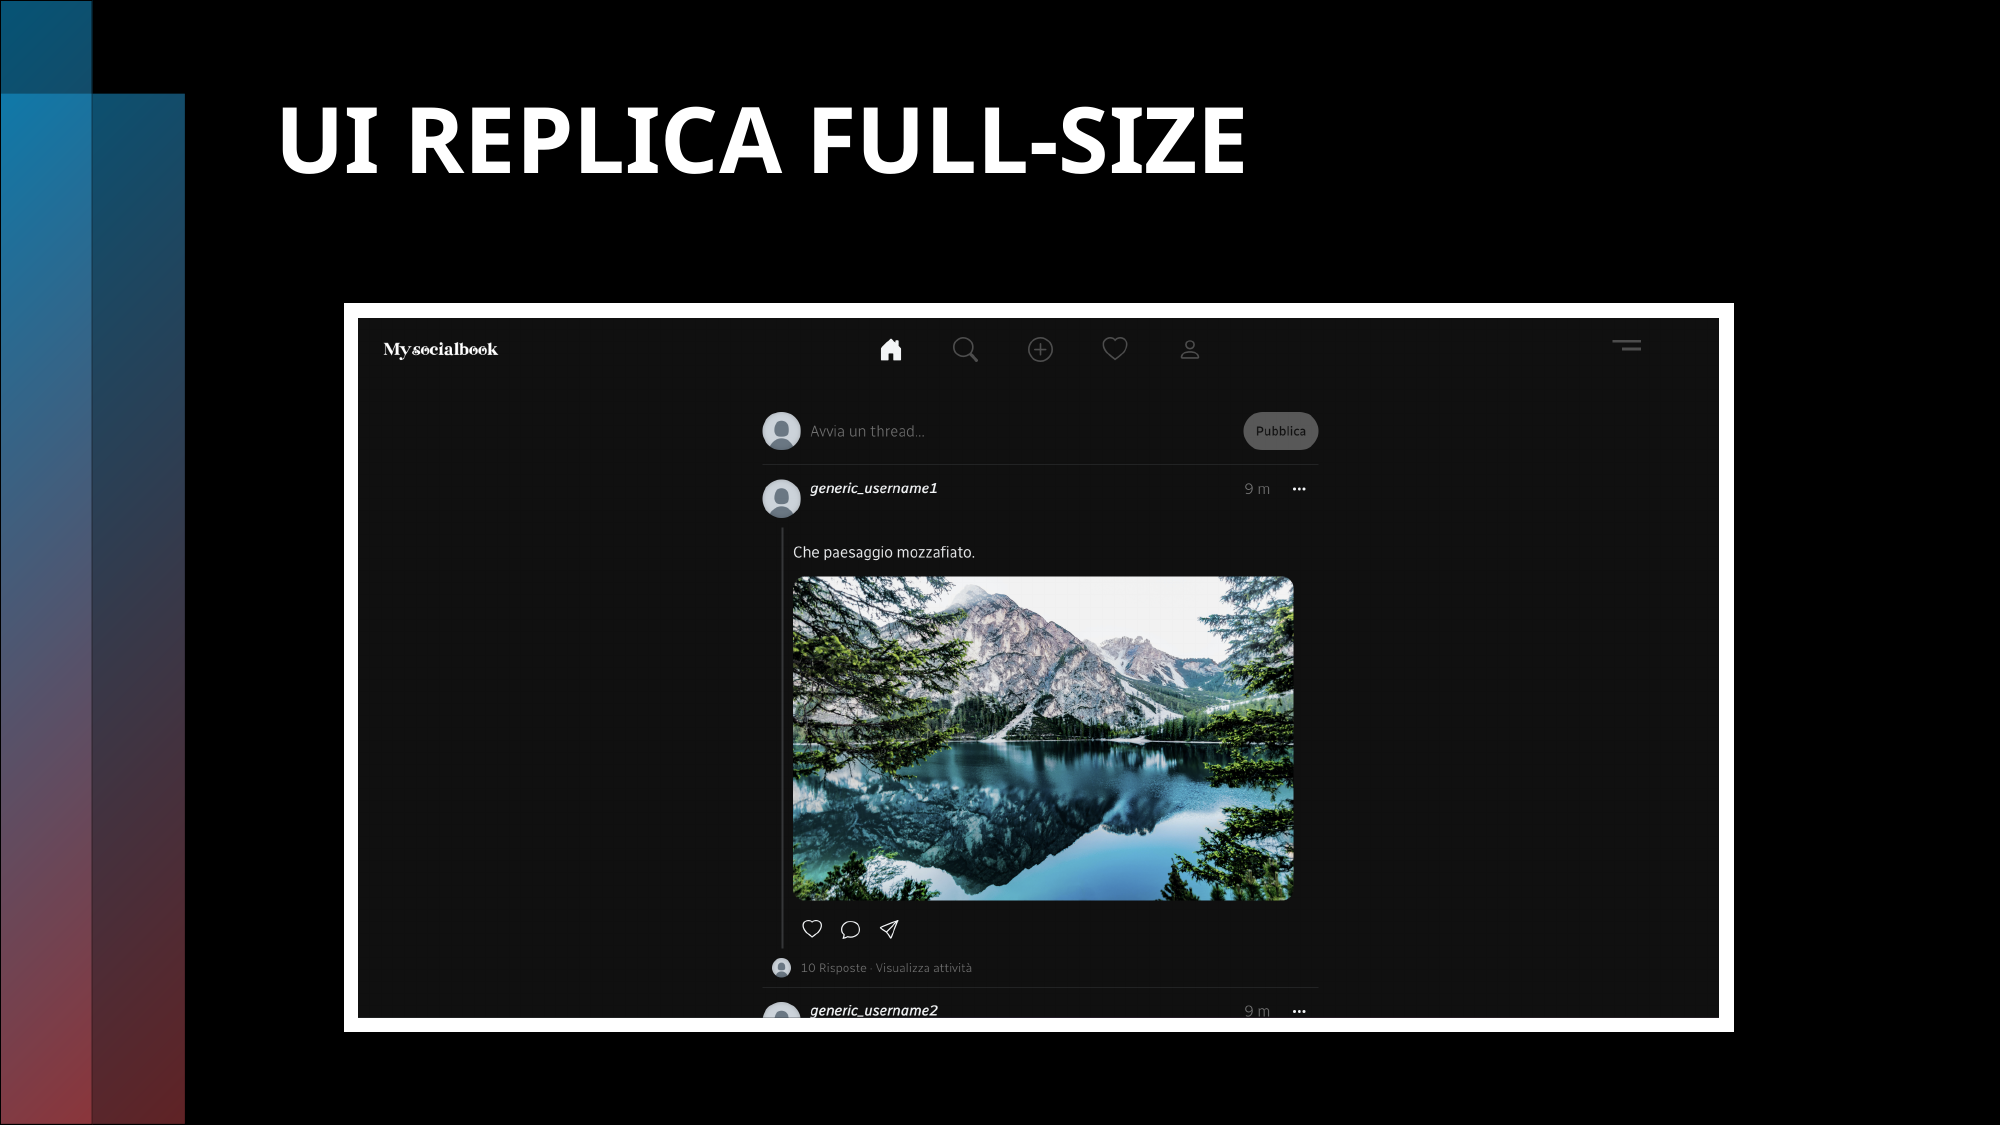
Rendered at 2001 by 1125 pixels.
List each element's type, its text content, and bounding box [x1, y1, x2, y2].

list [358, 317, 1719, 1018]
title UI REPLICA FULL-SIZE [260, 74, 1817, 329]
